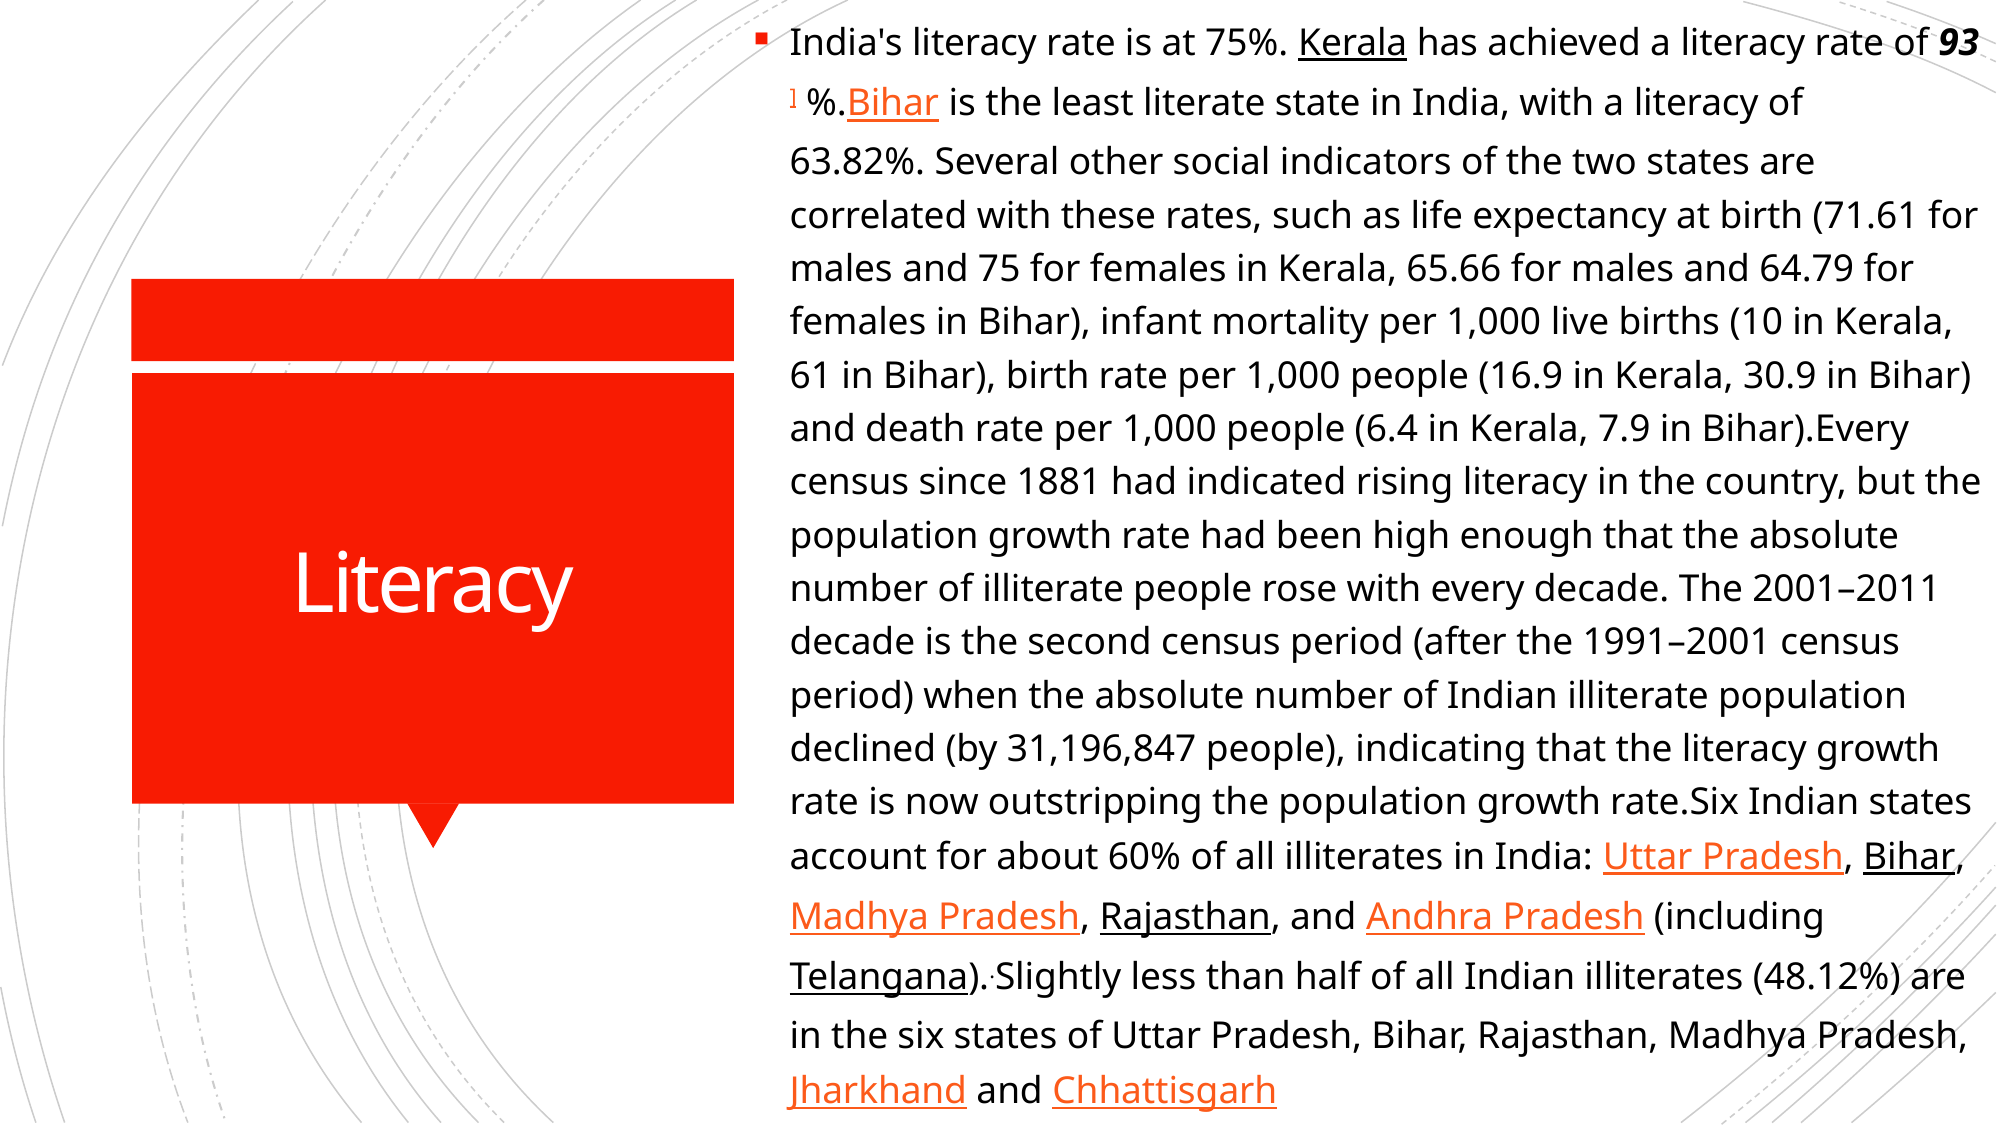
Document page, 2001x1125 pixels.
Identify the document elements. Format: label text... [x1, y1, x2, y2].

title Literacy [145, 385, 720, 789]
list India's literacy rate is at 75%. Kerala has achieved a literacy rate of 93] %.Bihar is the least literate state in India, with a literacy of 63.82%. Several other social indicators of the two states are correlated with these rates, such as life expectancy at birth (71.61 for males and 75 for females in Kerala, 65.66 for males and 64.79 for females in Bihar), infant mortality per 1,000 live births (10 in Kerala, 61 in Bihar), birth rate per 1,000 people (16.9 in Kerala, 30.9 in Bihar) and death rate per 1,000 people (6.4 in Kerala, 7.9 in Bihar).Every census since 1881 had indicated rising literacy in the country, but the population growth rate had been high enough that the absolute number of illiterate people rose with every decade. The 2001–2011 decade is the second census period (after the 1991–2001 census period) when the absolute number of Indian illiterate population declined (by 31,196,847 people), indicating that the literacy growth rate is now outstripping the population growth rate.Six Indian states account for about 60% of all illiterates in India: Uttar Pradesh, Bihar, Madhya Pradesh, Rajasthan, and Andhra Pradesh (including Telangana)..Slightly less than half of all Indian illiterates (48.12%) are in the six states of Uttar Pradesh, Bihar, Rajasthan, Madhya Pradesh, Jharkhand and Chhattisgarh [737, 0, 2000, 1125]
